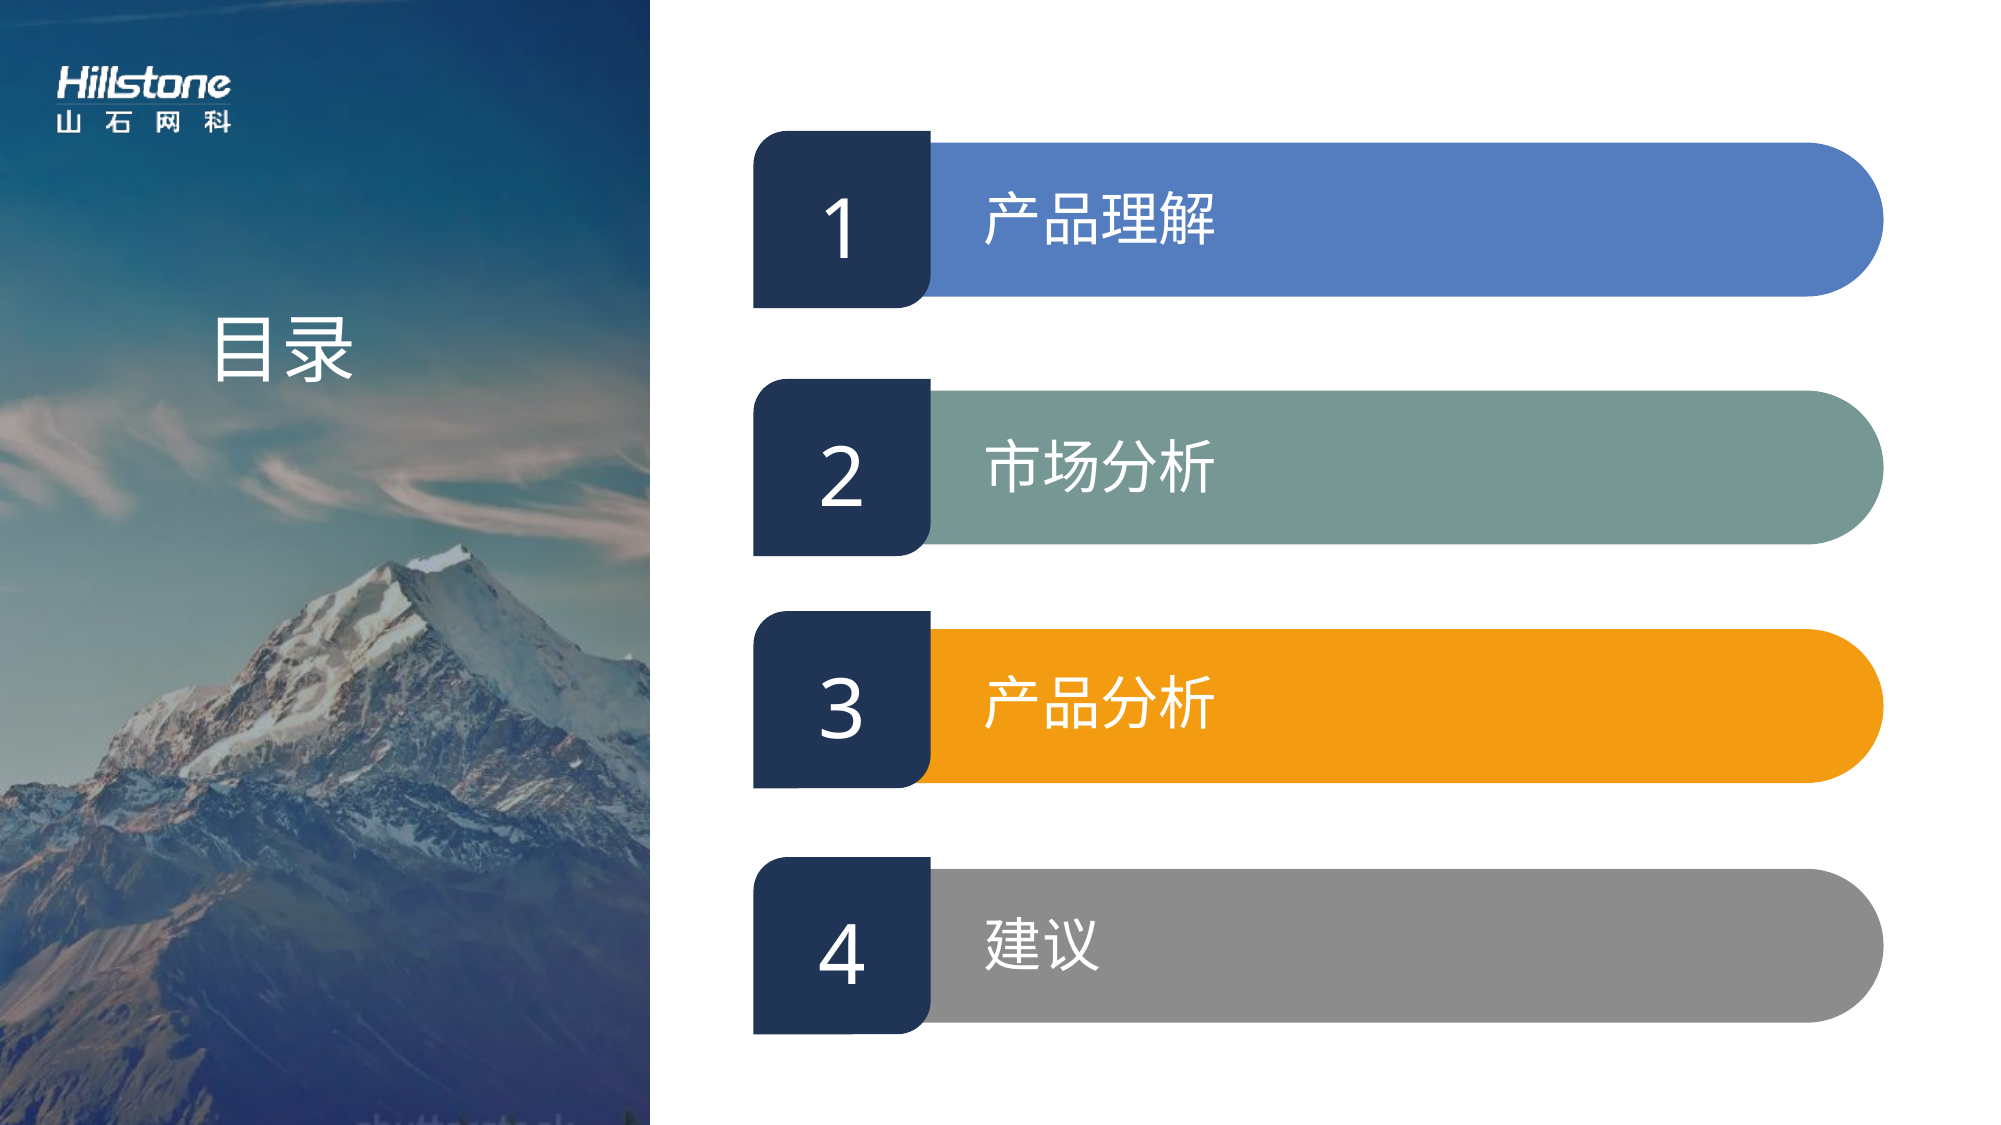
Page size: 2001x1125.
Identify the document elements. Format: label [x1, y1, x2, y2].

text_box [753, 130, 1884, 309]
text_box [753, 611, 1884, 789]
text_box [753, 857, 1884, 1035]
text_box [753, 378, 1884, 557]
picture [15, 27, 266, 177]
